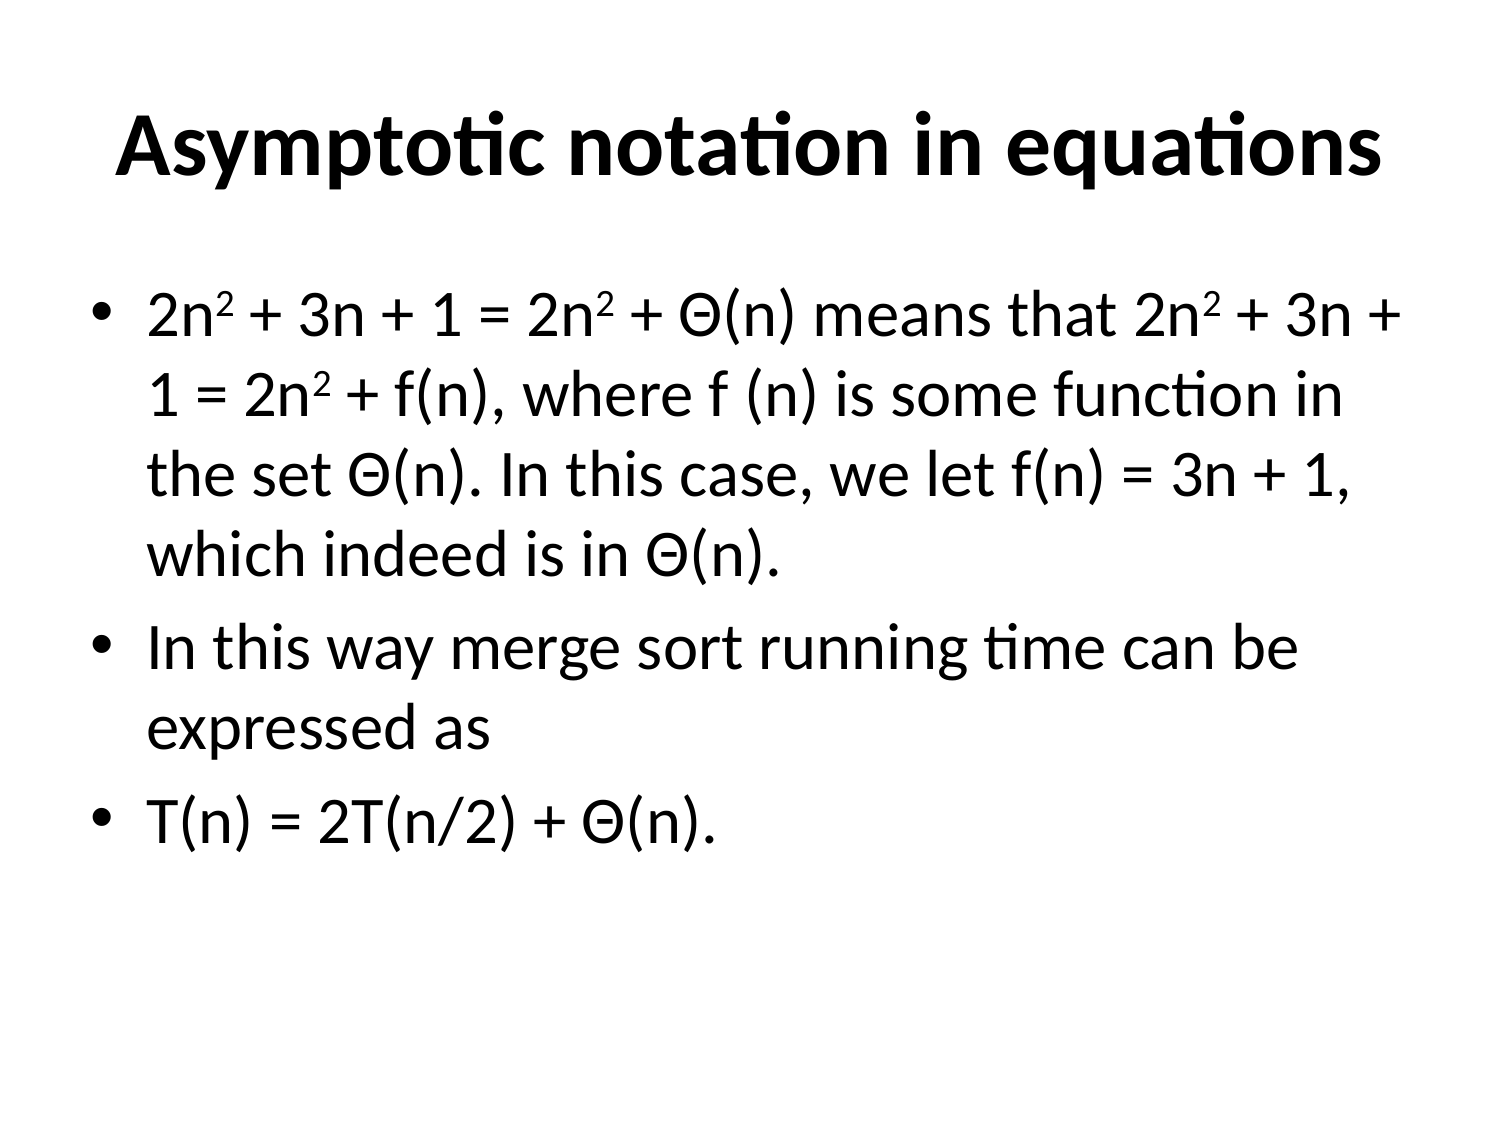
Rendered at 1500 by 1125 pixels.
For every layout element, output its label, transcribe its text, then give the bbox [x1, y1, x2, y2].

list 2n2 + 3n + 1 = 2n2 + Θ(n) means that 2n2 + 3n + 1 = 2n2 + f(n), where f (n) is some function in the set Θ(n). In this case, we let f(n) = 3n + 1, which indeed is in Θ(n). In this way merge sort running time can be expressed as T(n) = 2T(n/2) + Θ(n). [75, 262, 1425, 1005]
title Asymptotic notation in equations [75, 45, 1425, 233]
